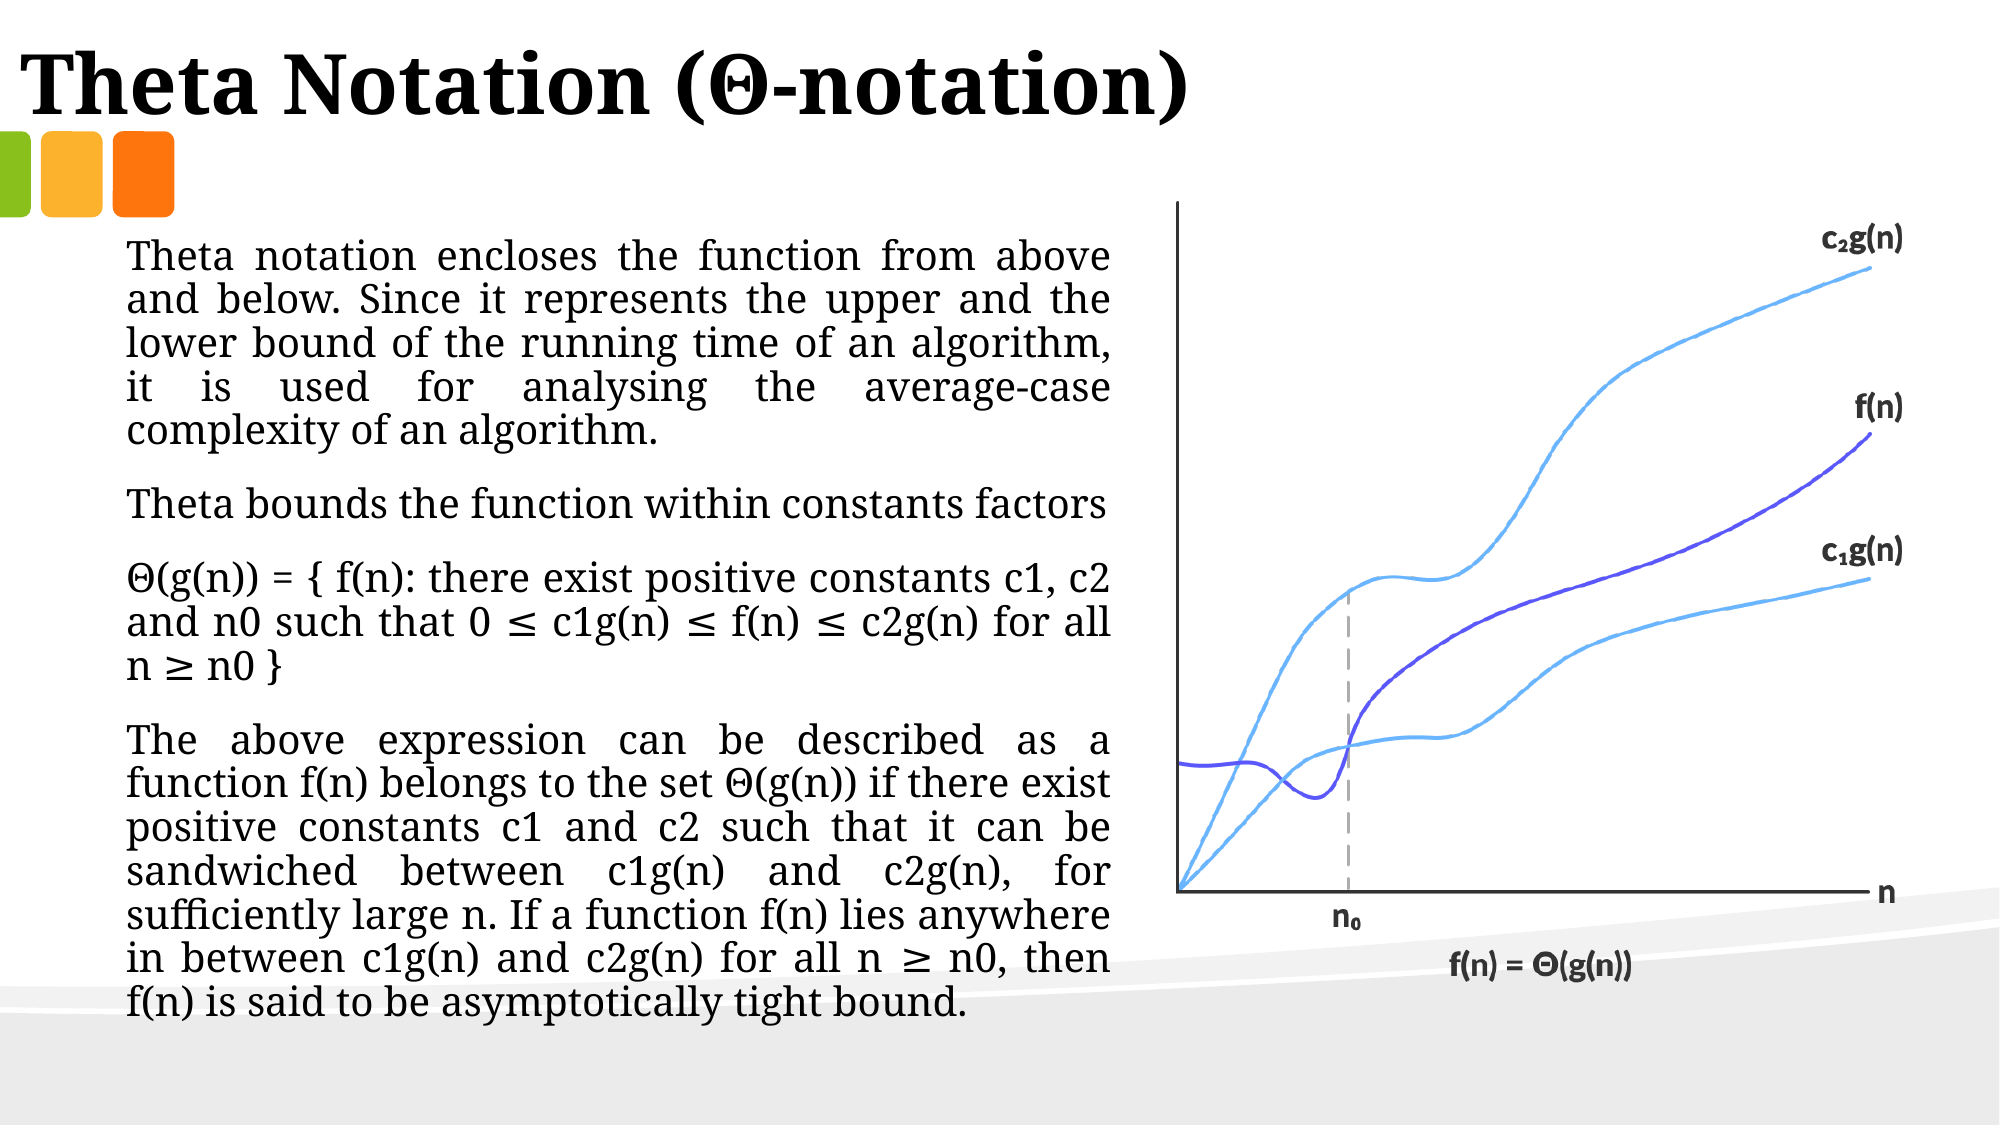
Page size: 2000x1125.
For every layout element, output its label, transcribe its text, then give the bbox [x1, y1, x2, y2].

list Theta notation encloses the function from above and below. Since it represents the upper and the lower bound of the running time of an algorithm, it is used for analysing the average-case complexity of an algorithm. Theta bounds the function within constants factors Θ(g(n)) = { f(n): there exist positive constants c1, c2 and n0 such that 0 ≤ c1g(n) ≤ f(n) ≤ c2g(n) for all n ≥ n0 } The above expression can be described as a function f(n) belongs to the set Θ(g(n)) if there exist positive constants c1 and c2 such that it can be sandwiched between c1g(n) and c2g(n), for sufficiently large n. If a function f(n) lies anywhere in between c1g(n) and c2g(n) for all n ≥ n0, then f(n) is said to be asymptotically tight bound. [106, 224, 1133, 1096]
picture [1132, 158, 1947, 1030]
text_box Theta Notation (Θ-notation) [0, 1, 1540, 141]
